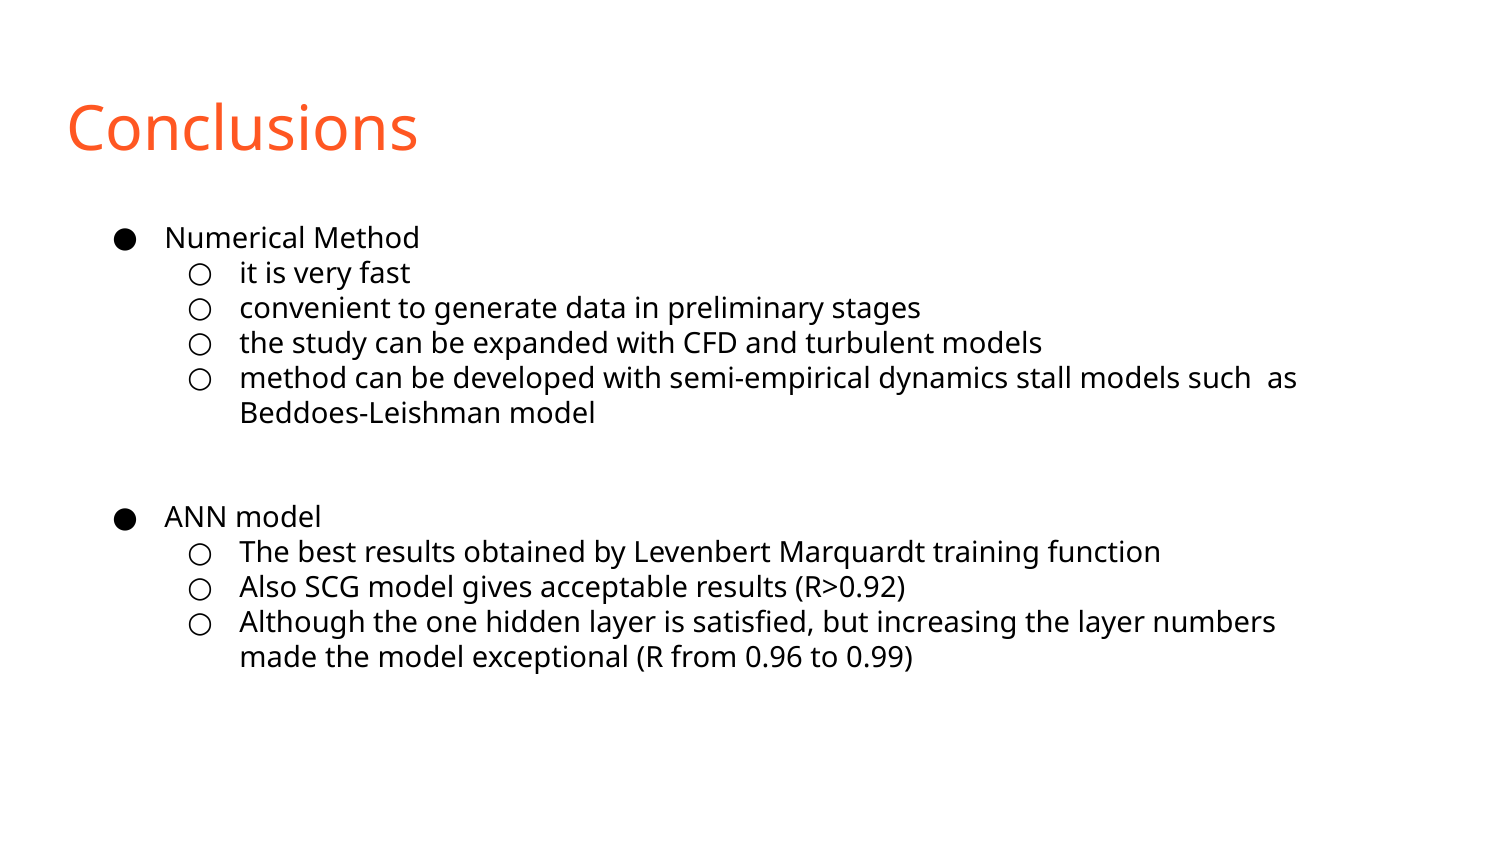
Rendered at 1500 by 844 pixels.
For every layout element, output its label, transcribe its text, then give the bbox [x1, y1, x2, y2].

title Conclusions [51, 72, 1449, 167]
text_box Numerical Method it is very fast convenient to generate data in preliminary stages the study can be expanded with CFD and turbulent models method can be developed with semi-empirical dynamics stall models such as Beddoes-Leishman model ANN model The best results obtained by Levenbert Marquardt training function Also SCG model gives acceptable results (R>0.92) Although the one hidden layer is satisfied, but increasing the layer numbers made the model exceptional (R from 0.96 to 0.99) [74, 204, 1367, 774]
